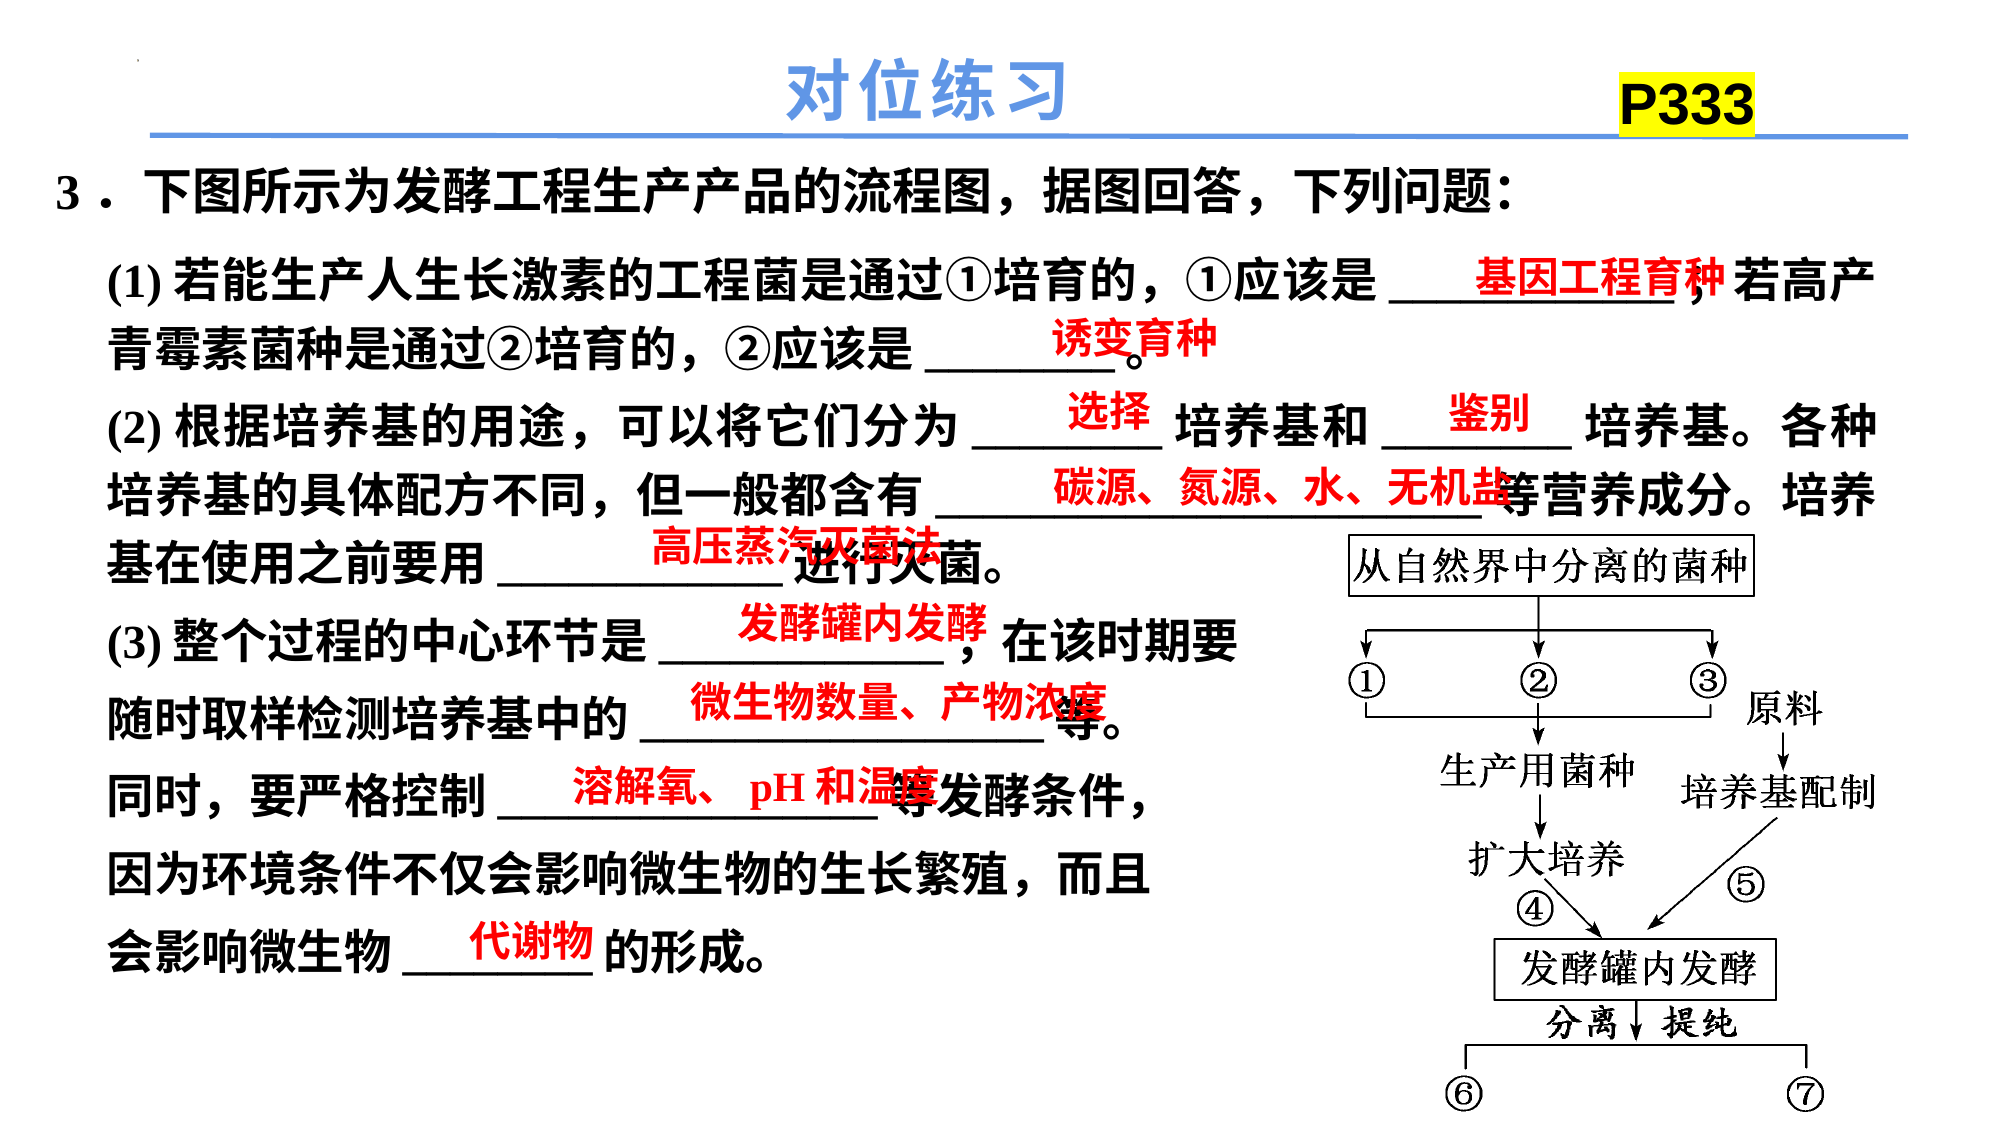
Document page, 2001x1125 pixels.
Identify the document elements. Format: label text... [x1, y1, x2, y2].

text_box 发酵罐内发酵 [722, 589, 1004, 654]
text_box P333 [1585, 137, 1789, 144]
text_box 高压蒸汽灭菌法 [636, 512, 959, 578]
text_box P333 [1585, 58, 1789, 135]
picture [1328, 528, 1882, 1114]
text_box 对位练习 [769, 41, 1085, 133]
text_box 溶解氧、pH和温度 [558, 752, 956, 818]
text_box 选择 [1052, 377, 1167, 443]
text_box 微生物数量、产物浓度 [675, 667, 1123, 733]
text_box 碳源、氮源、水、无机盐 [1038, 453, 1570, 519]
text_box 基因工程育种 [1460, 243, 1741, 309]
text_box 3．下图所示为发酵工程生产产品的流程图，据图回答，下列问题： [40, 152, 1841, 233]
text_box 诱变育种 [1036, 304, 1234, 370]
text_box 代谢物 [454, 907, 610, 973]
text_box (1)若能生产人生长激素的工程菌是通过①培育的，①应该是____________；若高产青霉素菌种是通过②培育的，②应该是________。 (2)根据培养基的用途，可以将它们分为________培养基和________培养基。各种培养基的具体配方不同，但一般都含有_______________________等营养成分。培养基在使用之前要用____________进行灭菌。 (3)整个过程的中心环节是____________，在该时期要 随时取样检测培养基中的_________________等。 同时，要严格控制________________等发酵条件， 因为环境条件不仅会影响微生物的生长繁殖，而且 会影响微生物________的形成。 [91, 231, 1893, 995]
text_box 鉴别 [1433, 379, 1547, 445]
